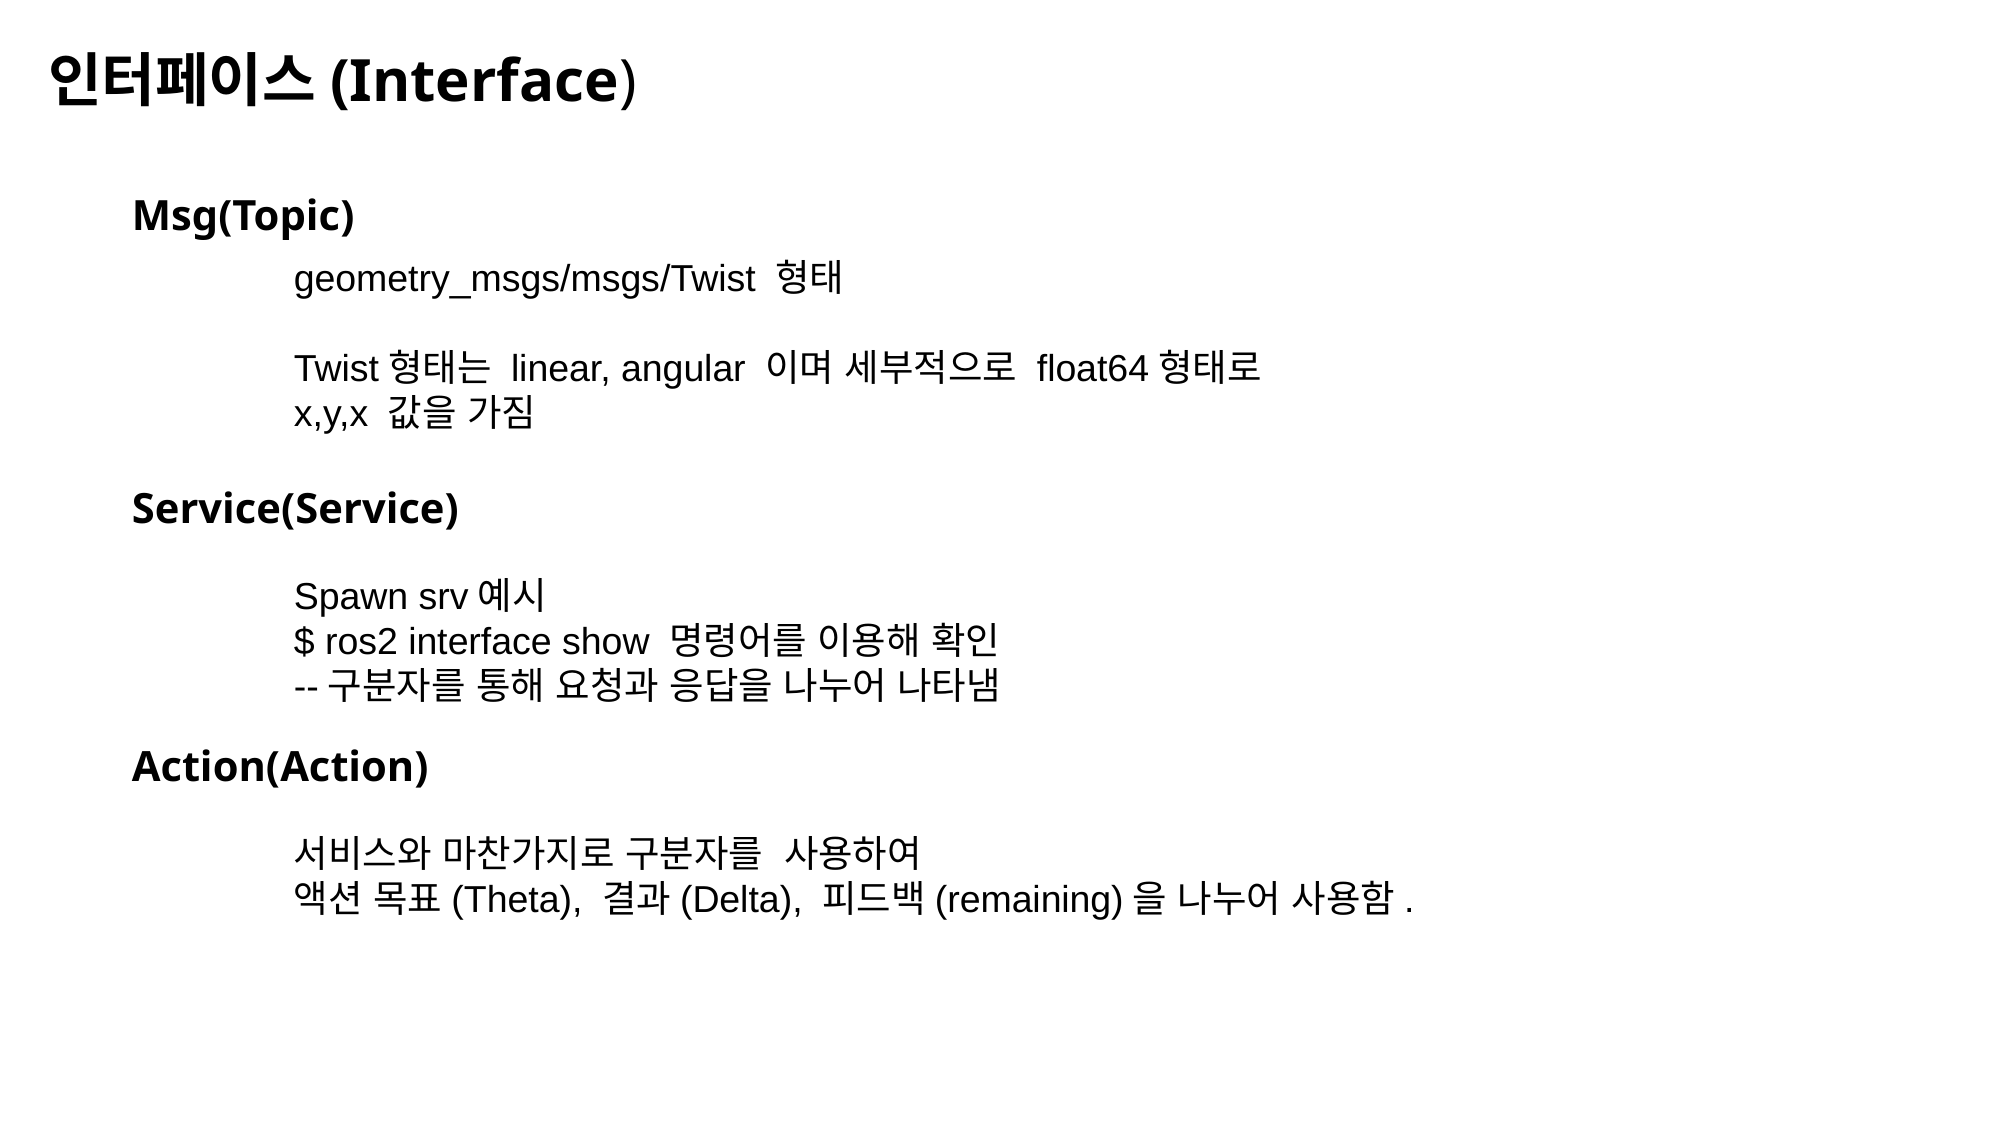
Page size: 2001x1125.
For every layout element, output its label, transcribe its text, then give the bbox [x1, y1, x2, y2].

text_box Spawn srv예시 $ ros2 interface show 명령어를 이용해 확인 --구분자를 통해 요청과 응답을 나누어 나타냄 [279, 565, 1280, 715]
text_box Service(Service) [116, 443, 484, 578]
text_box 서비스와 마찬가지로 구분자를 사용하여 액션 목표(Theta), 결과(Delta), 피드백(remaining)을 나누어 사용함. [279, 823, 1438, 973]
text_box Action(Action) [116, 701, 484, 836]
title 인터페이스(Interface) [33, 15, 838, 150]
text_box Msg(Topic) [116, 149, 484, 284]
text_box geometry_msgs/msgs/Twist 형태 Twist형태는 linear, angular 이며 세부적으로 float64형태로 x,y,x 값을 가짐 [279, 246, 1280, 441]
